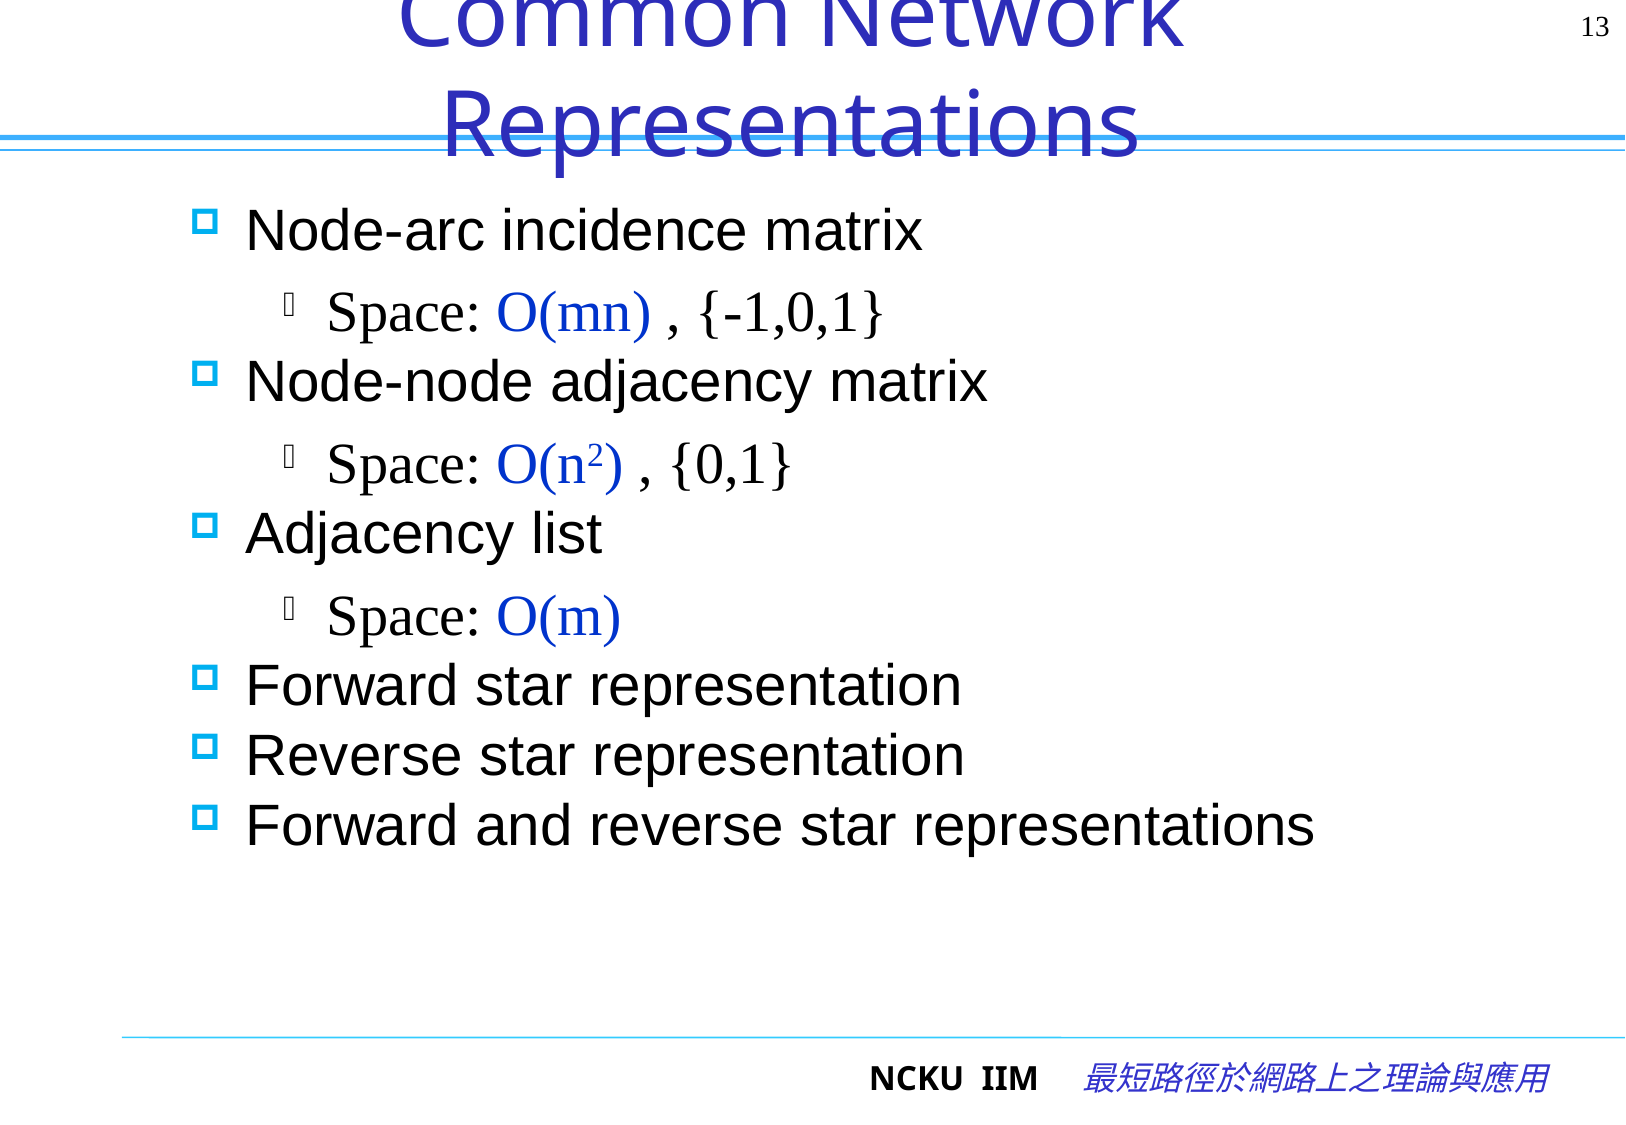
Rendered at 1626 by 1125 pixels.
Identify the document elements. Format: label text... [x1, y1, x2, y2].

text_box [913, 134, 920, 141]
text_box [612, 134, 619, 141]
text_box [829, 134, 836, 141]
list Node-arc incidence matrix Space: O(mn) , {-1,0,1} Node-node adjacency matrix Space: O(n2) , {0,1} Adjacency list Space: O(m) Forward star representation Reverse star representation Forward and reverse star representations [174, 184, 1415, 1058]
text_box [646, 134, 654, 141]
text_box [1083, 134, 1090, 141]
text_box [474, 134, 484, 141]
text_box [1049, 134, 1056, 141]
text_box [853, 134, 860, 141]
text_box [795, 134, 802, 141]
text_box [991, 134, 999, 141]
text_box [716, 134, 731, 141]
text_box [556, 134, 564, 141]
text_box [970, 134, 977, 141]
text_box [448, 134, 456, 141]
title Common Network Representations [42, 0, 1540, 131]
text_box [591, 134, 599, 141]
slide_number 13 [1540, 0, 1625, 75]
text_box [1027, 134, 1035, 141]
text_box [502, 134, 510, 141]
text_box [882, 134, 892, 141]
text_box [938, 134, 945, 141]
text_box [742, 134, 750, 141]
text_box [1121, 134, 1136, 141]
